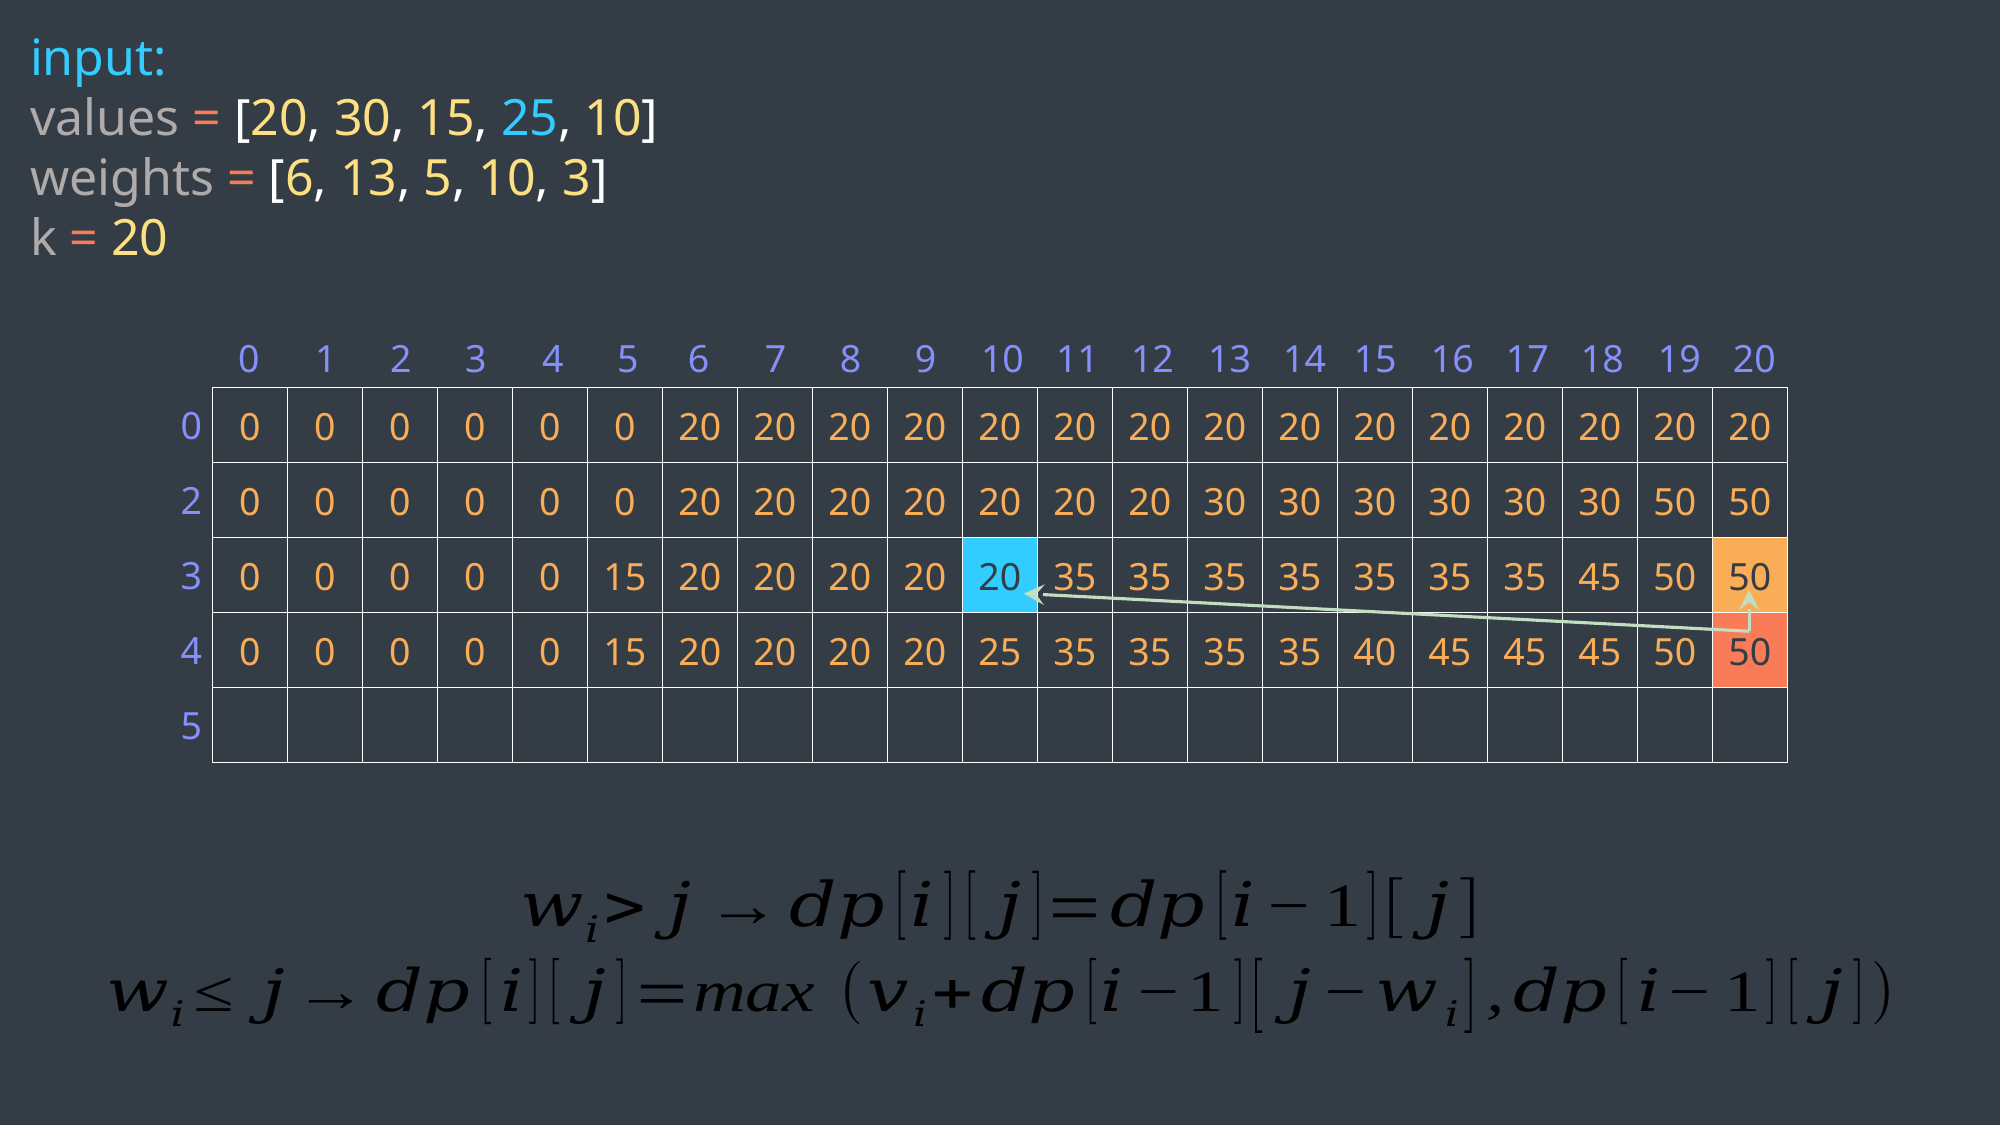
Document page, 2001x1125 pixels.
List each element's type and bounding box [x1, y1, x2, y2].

text_box [15, 17, 684, 273]
text_box [164, 328, 1799, 763]
